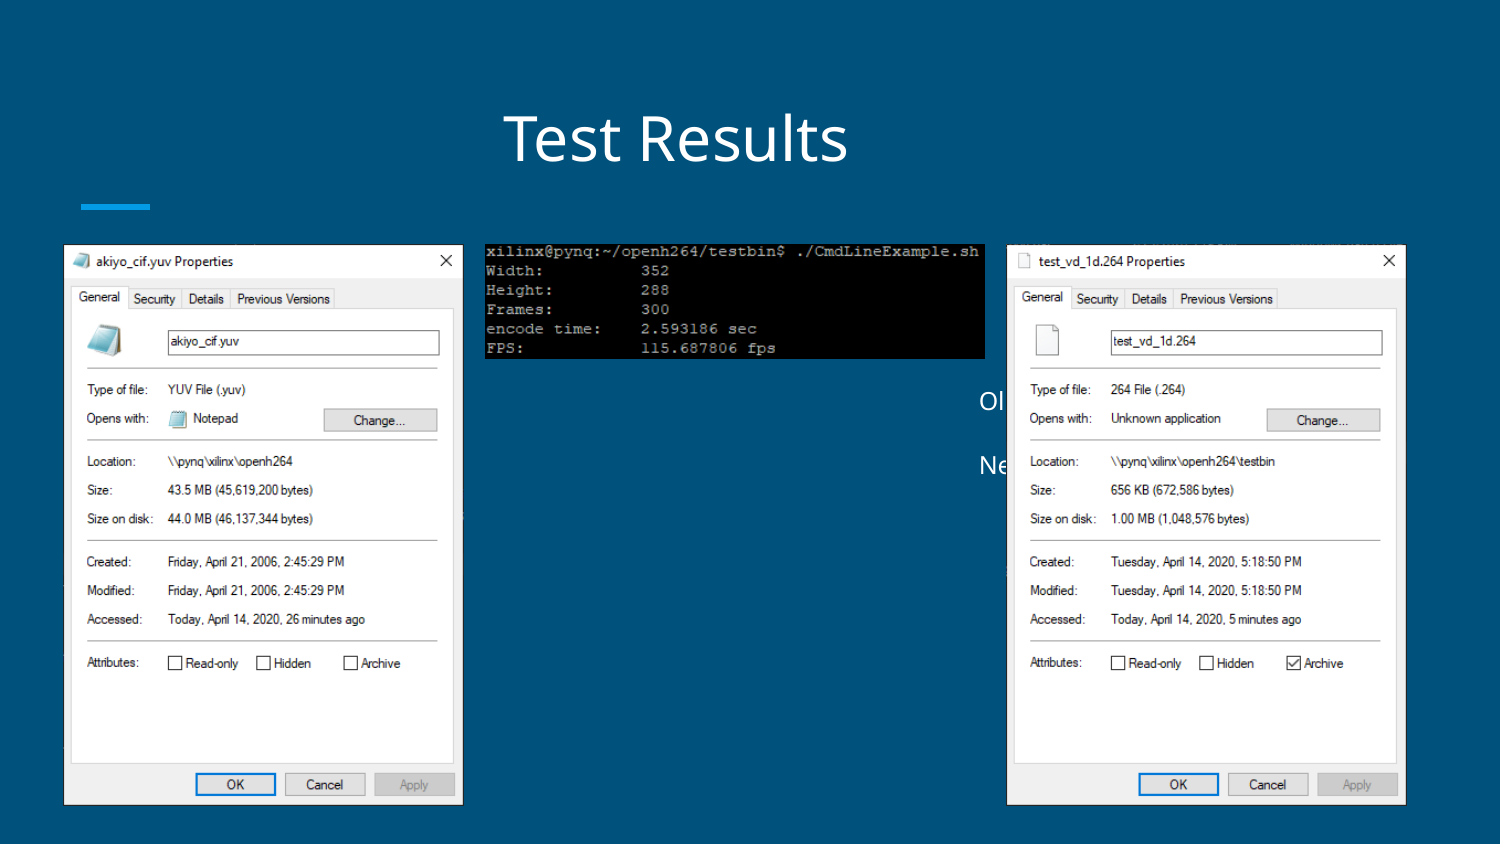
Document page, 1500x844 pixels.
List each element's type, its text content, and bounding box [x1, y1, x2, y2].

text_box Test Results [63, 83, 1290, 172]
picture [64, 245, 463, 805]
picture [1005, 245, 1406, 805]
picture [486, 245, 984, 358]
list Old File Size = 43.5 MB New File Size = 656 KB [63, 244, 1407, 825]
